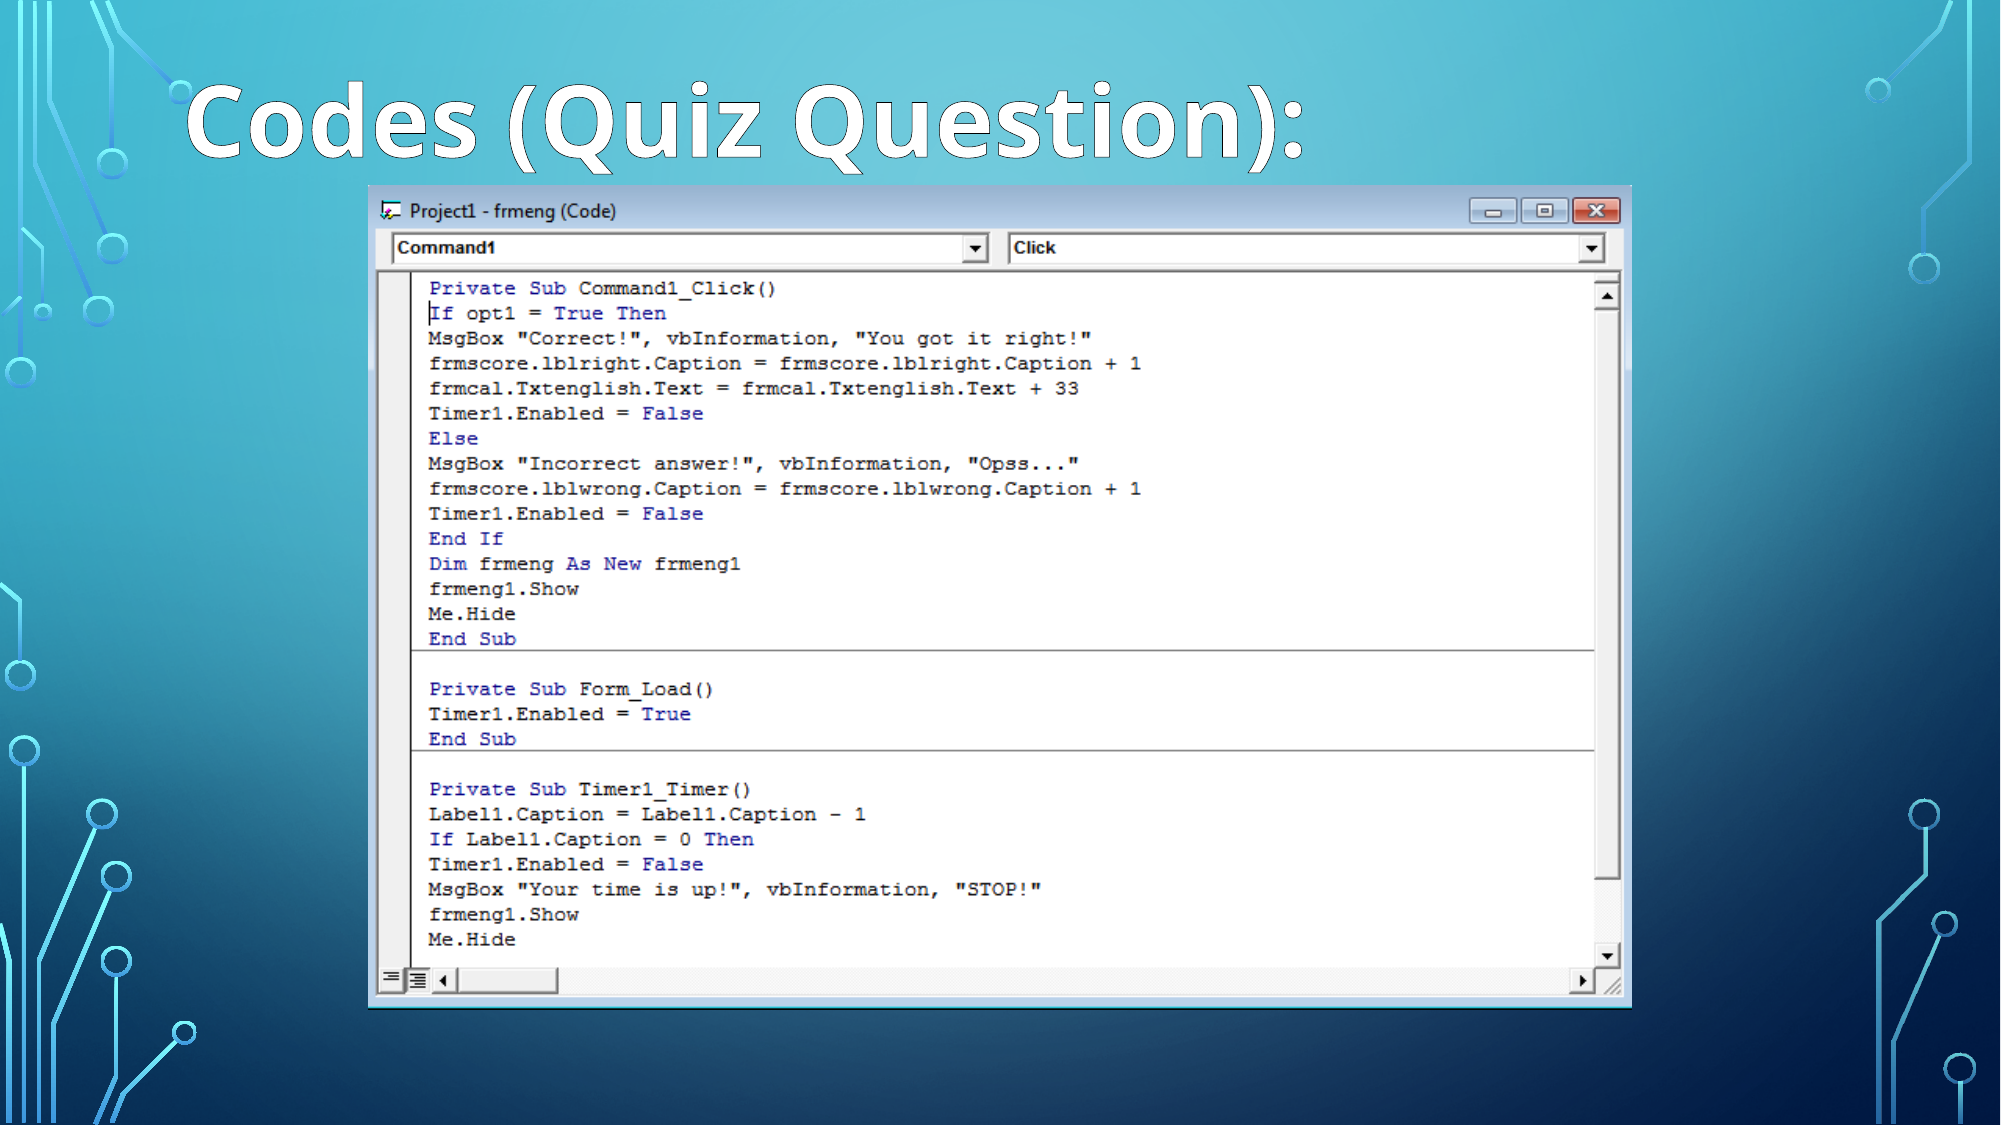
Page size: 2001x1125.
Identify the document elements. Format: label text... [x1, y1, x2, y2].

picture [368, 185, 1632, 1010]
text_box Codes (Quiz Question): [152, 49, 1338, 185]
